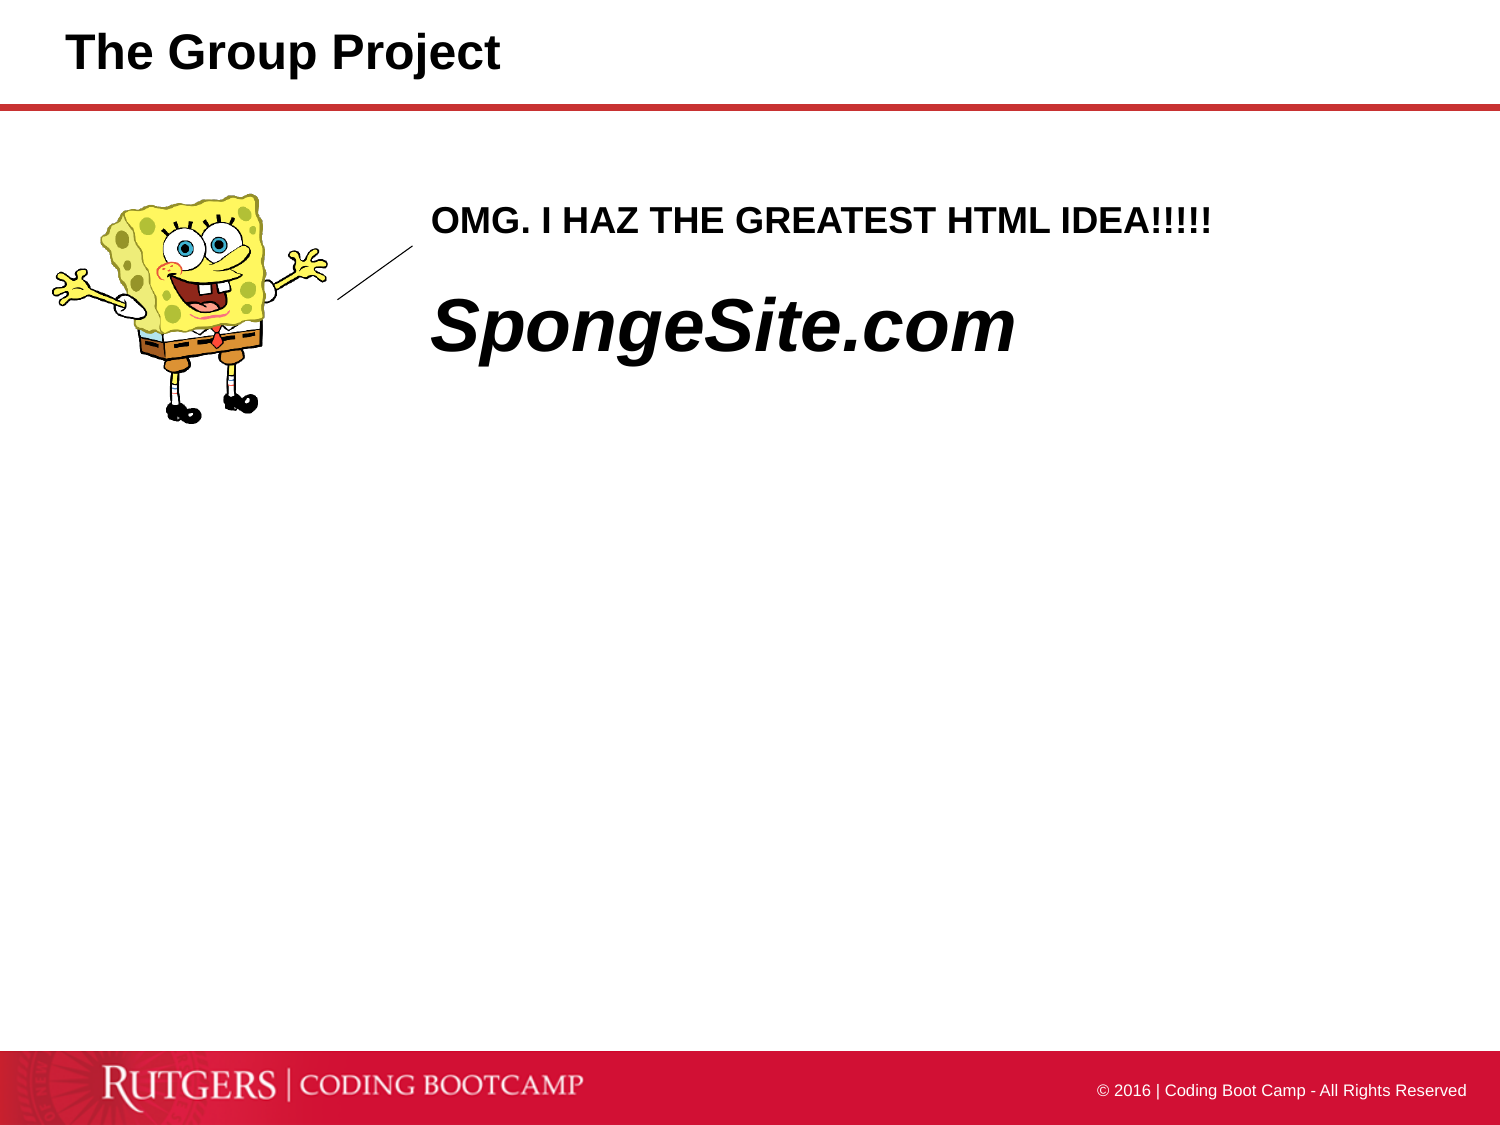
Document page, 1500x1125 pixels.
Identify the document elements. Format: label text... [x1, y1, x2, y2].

picture [47, 189, 333, 426]
text_box SpongeSite.com [415, 269, 1033, 375]
text_box OMG. I HAZ THE GREATEST HTML IDEA!!!!! [416, 189, 1229, 249]
title The Group Project [50, 0, 948, 108]
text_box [337, 245, 413, 300]
picture [0, 1051, 650, 1125]
